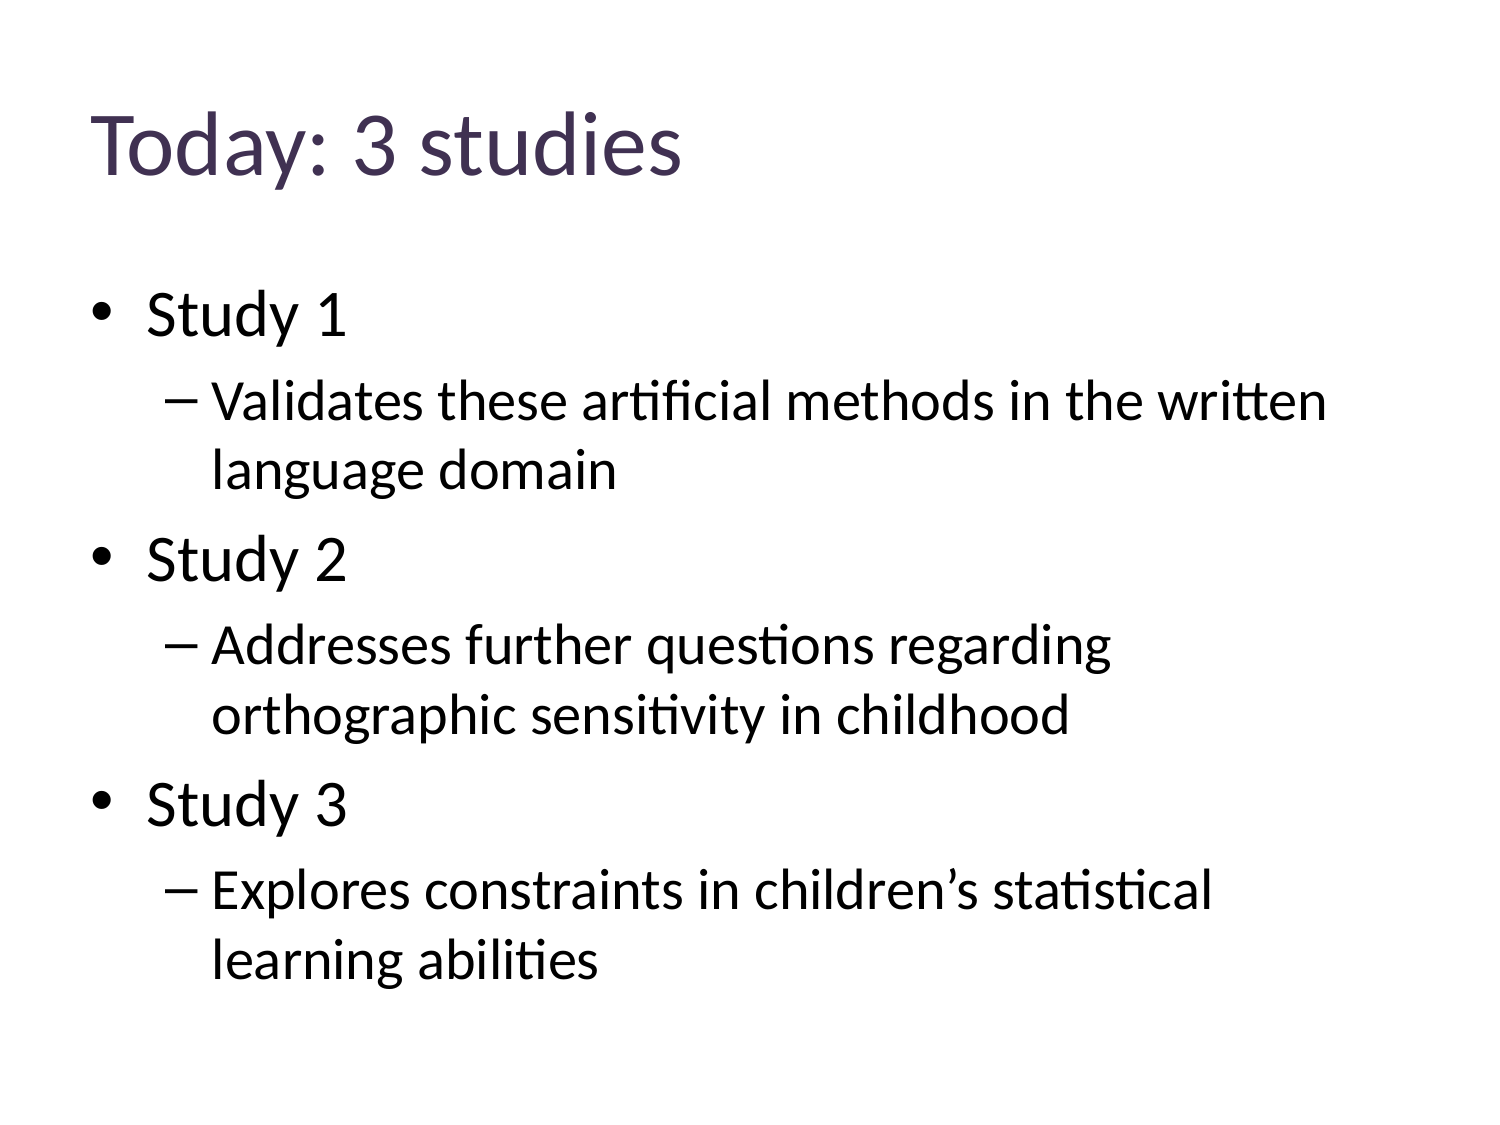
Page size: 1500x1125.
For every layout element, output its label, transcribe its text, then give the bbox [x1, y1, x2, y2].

title Today: 3 studies [75, 45, 1425, 233]
list Study 1 Validates these artificial methods in the written language domain Study 2 Addresses further questions regarding orthographic sensitivity in childhood Study 3 Explores constraints in children’s statistical learning abilities [75, 262, 1425, 1005]
